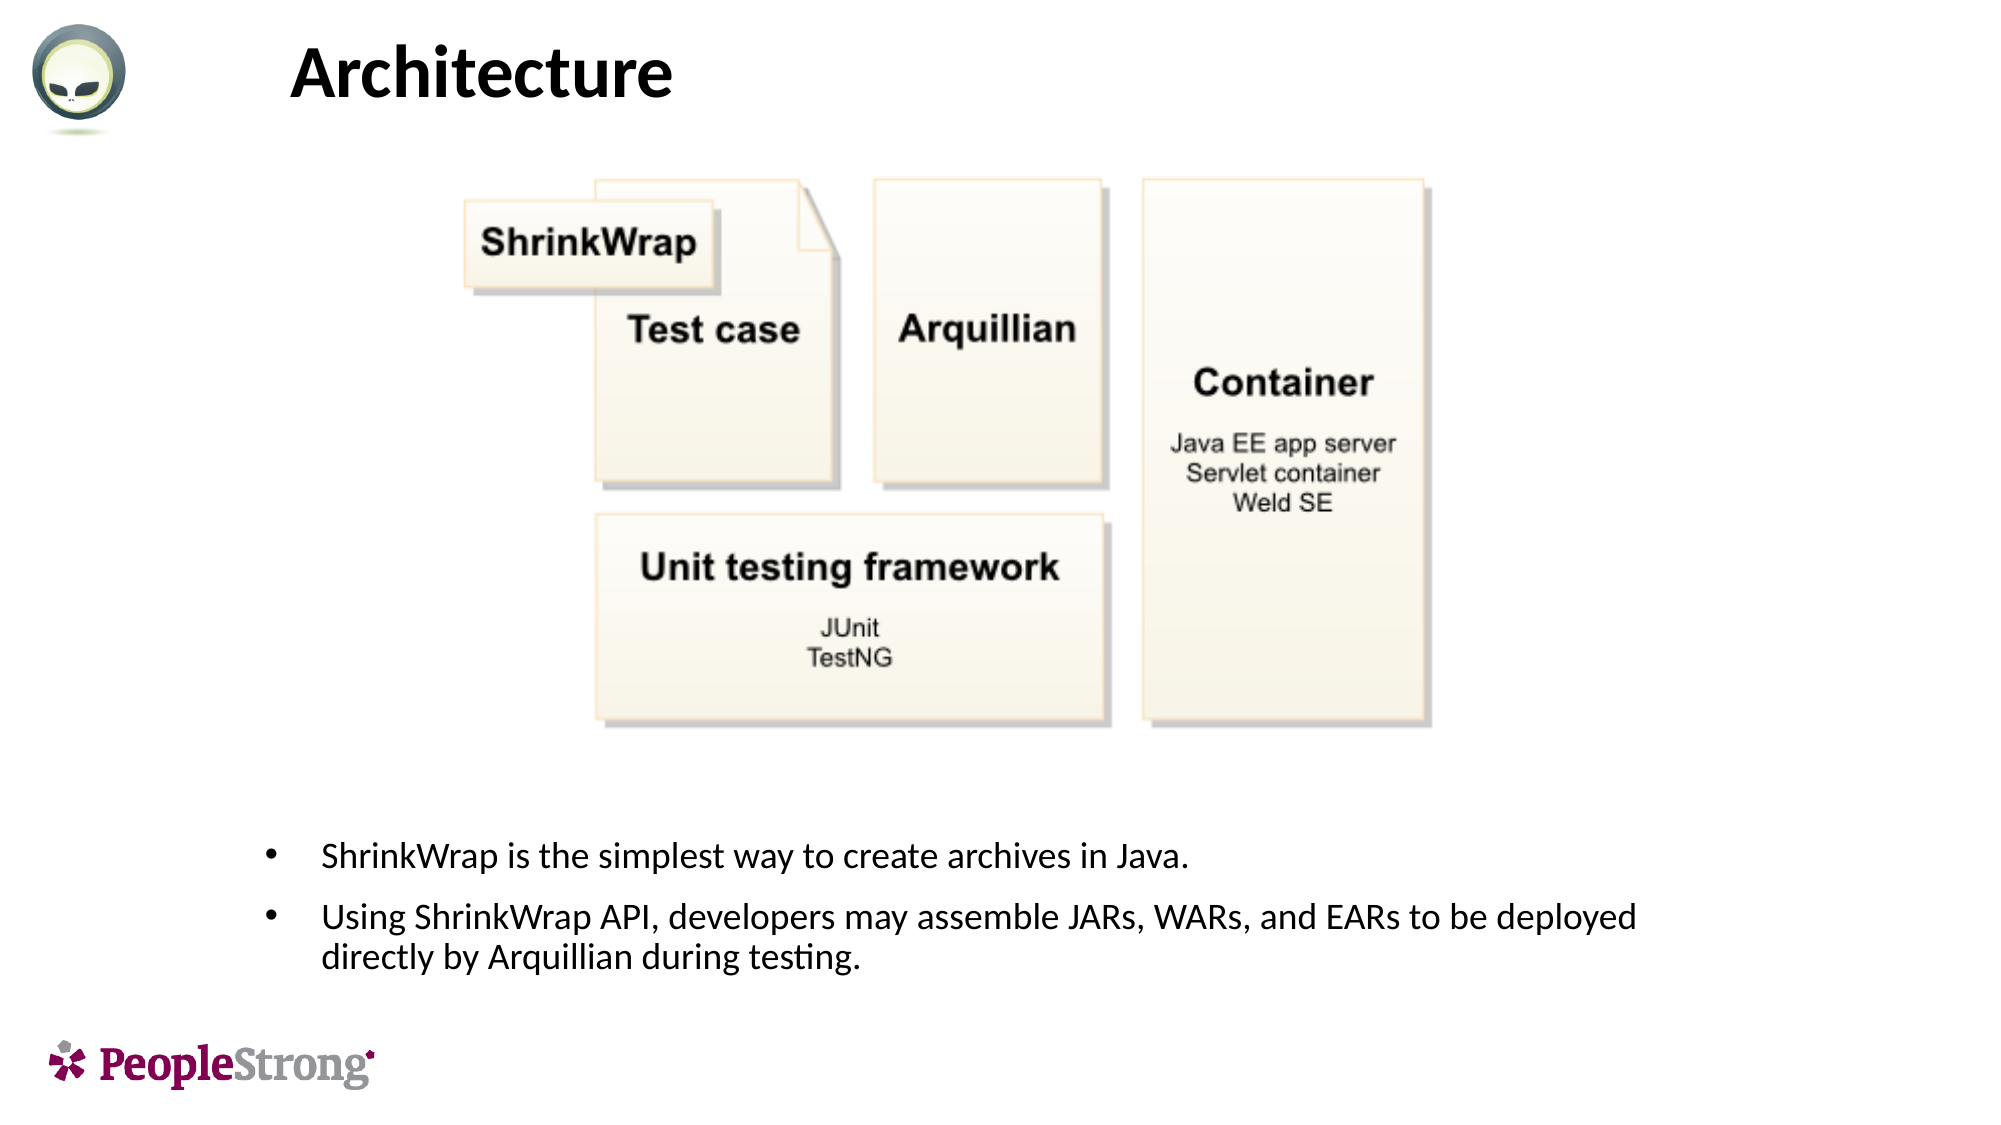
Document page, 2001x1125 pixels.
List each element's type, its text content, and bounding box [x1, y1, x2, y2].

text_box Architecture [274, 24, 1775, 297]
picture [22, 24, 135, 137]
subtitle ShrinkWrap is the simplest way to create archives in Java. Using ShrinkWrap API, developers may assemble JARs, WARs, and EARs to be deployed directly by Arquillian during testing. [249, 828, 1750, 1100]
picture [33, 1010, 389, 1117]
picture [446, 165, 1449, 742]
